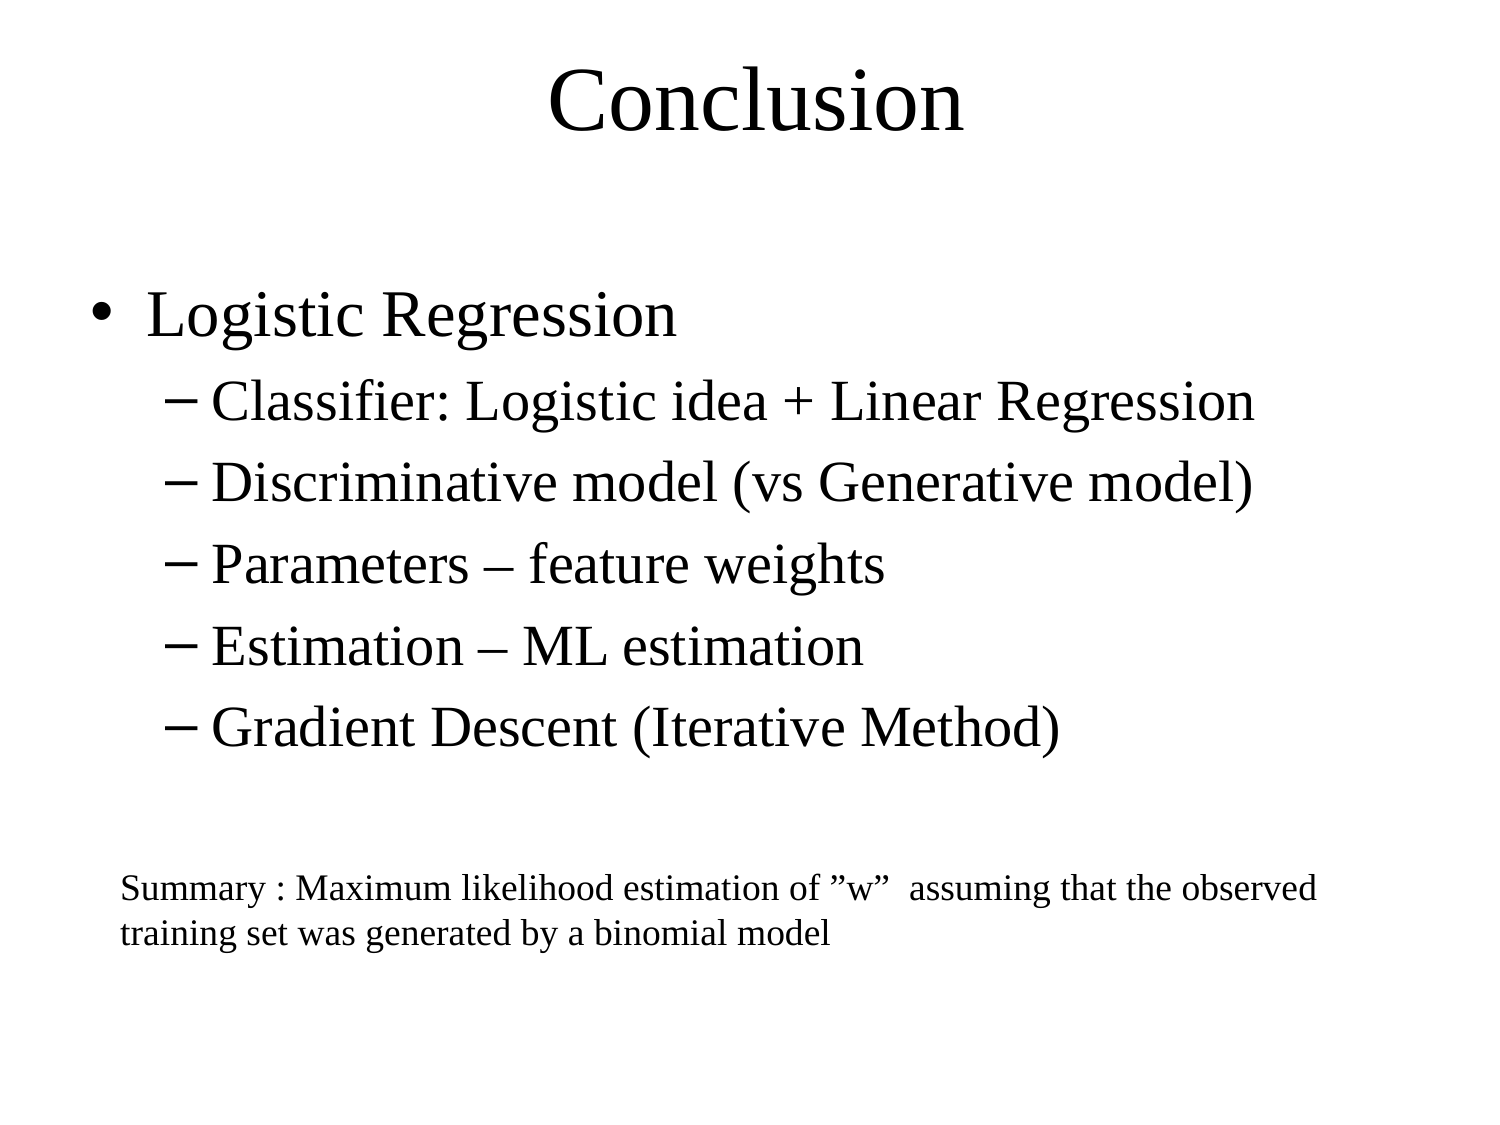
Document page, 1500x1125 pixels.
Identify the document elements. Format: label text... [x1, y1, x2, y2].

list Logistic Regression Classifier: Logistic idea + Linear Regression Discriminative model (vs Generative model) Parameters – feature weights Estimation – ML estimation Gradient Descent (Iterative Method) [75, 262, 1425, 1005]
text_box Summary : Maximum likelihood estimation of ”w” assuming that the observed training set was generated by a binomial model [105, 855, 1372, 961]
title Conclusion [82, 0, 1432, 188]
